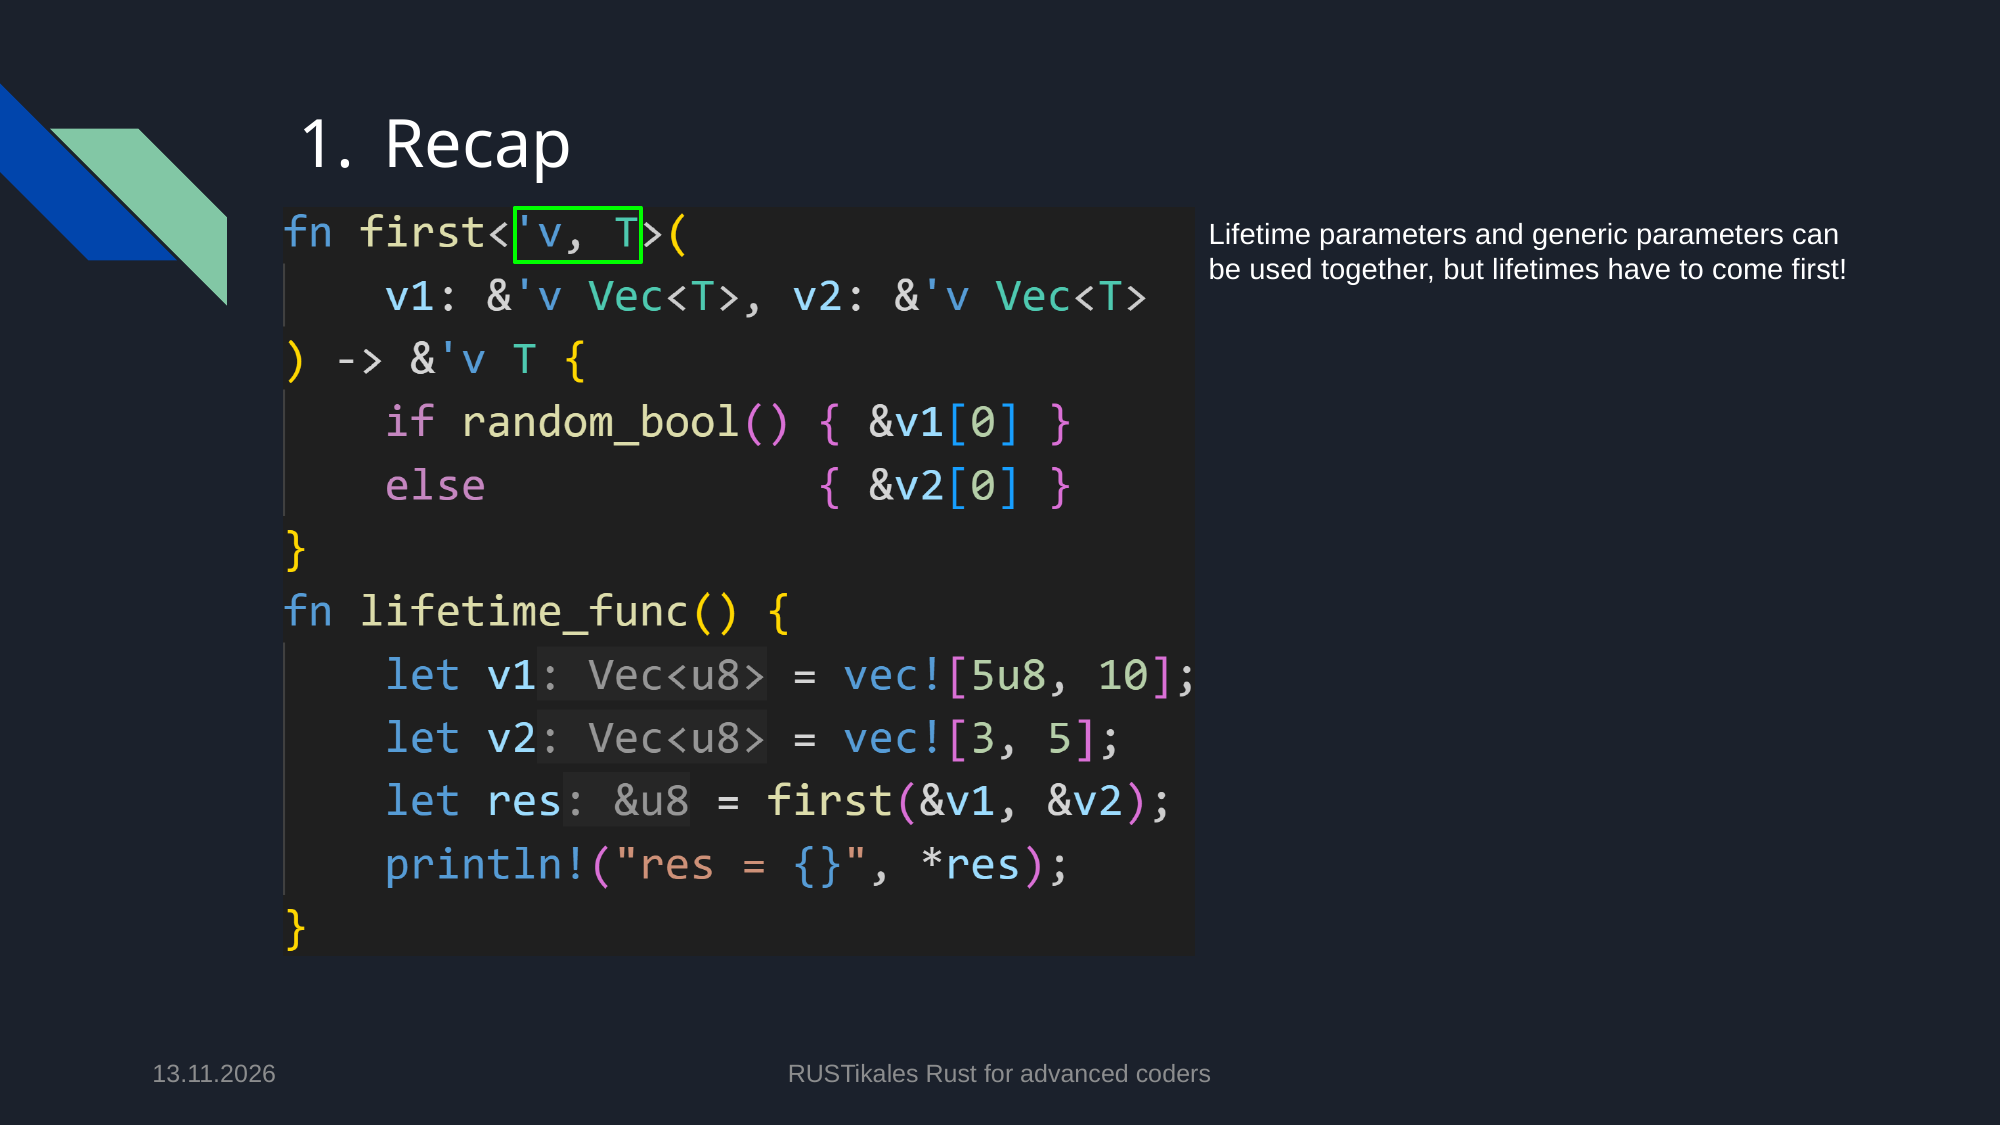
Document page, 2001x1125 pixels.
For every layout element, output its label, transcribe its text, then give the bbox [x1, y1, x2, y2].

text_box Lifetime parameters and generic parameters can be used together, but lifetimes have to come first! [1195, 207, 1869, 293]
footer RUSTikales Rust for advanced coders [662, 1042, 1338, 1103]
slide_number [137, 1042, 588, 1103]
picture [283, 207, 1195, 957]
title Recap [283, 86, 1824, 207]
